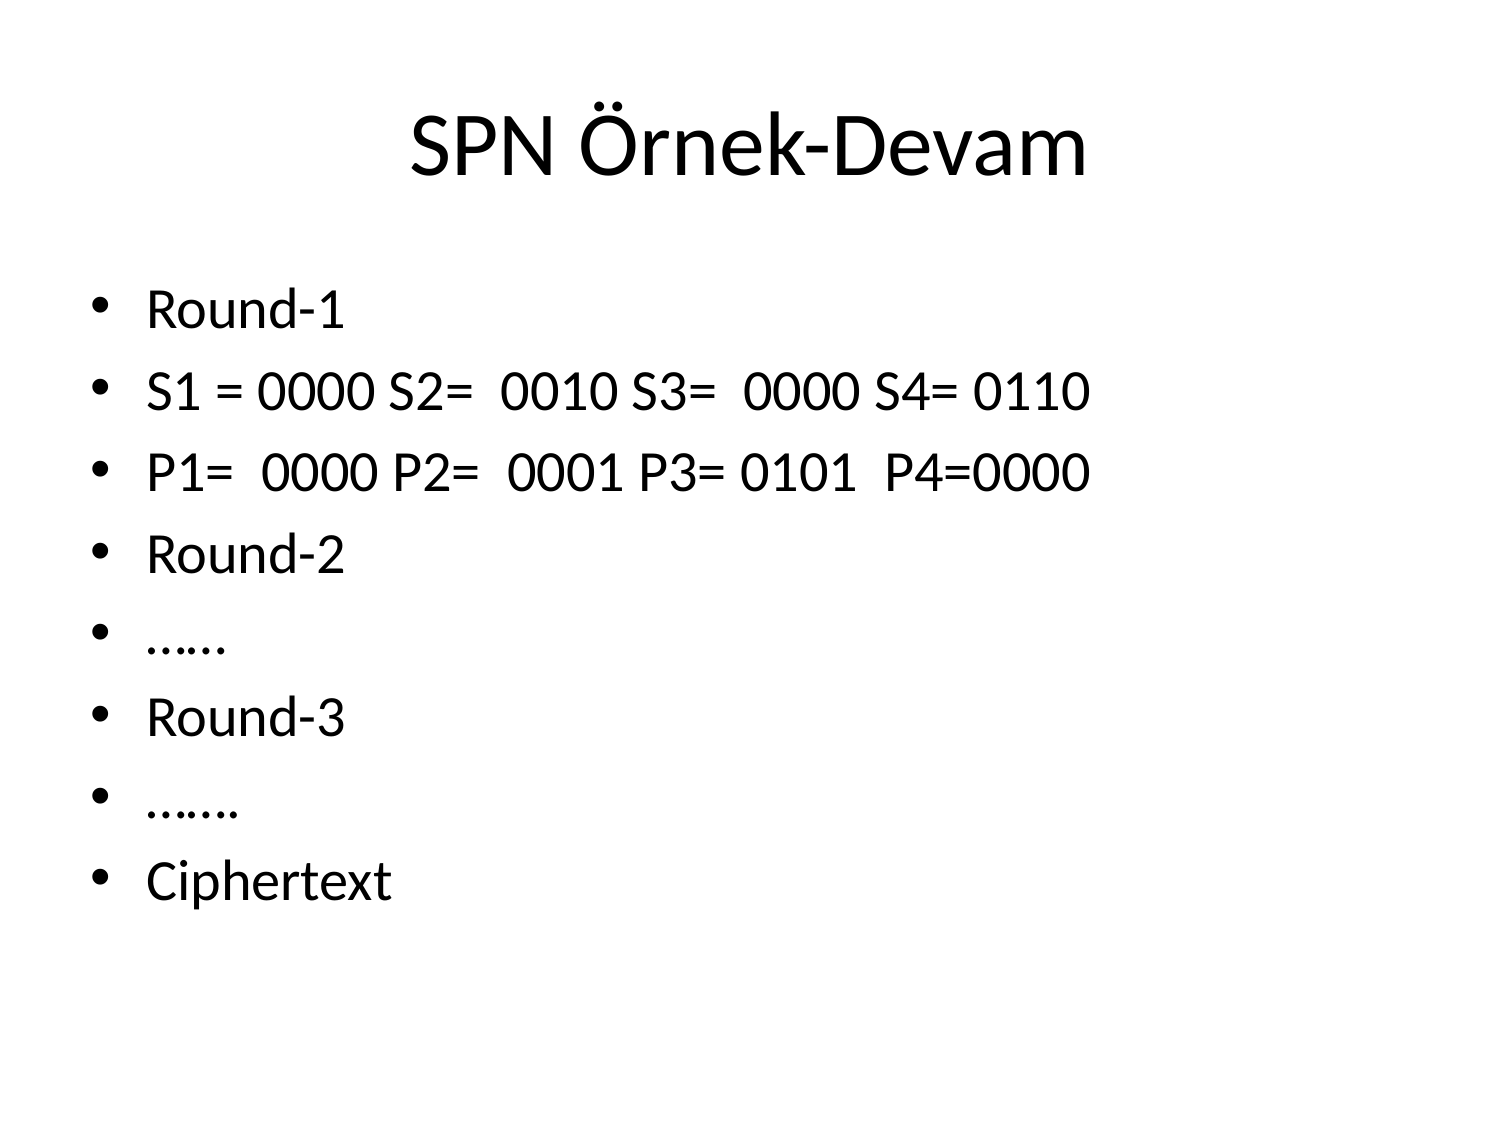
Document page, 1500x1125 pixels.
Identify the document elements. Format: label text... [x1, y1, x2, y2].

title SPN Örnek-Devam [75, 45, 1425, 233]
list Round-1 S1 = 0000 S2= 0010 S3= 0000 S4= 0110 P1= 0000 P2= 0001 P3= 0101 P4=0000 Round-2 …… Round-3 ……. Ciphertext [75, 262, 1424, 1005]
